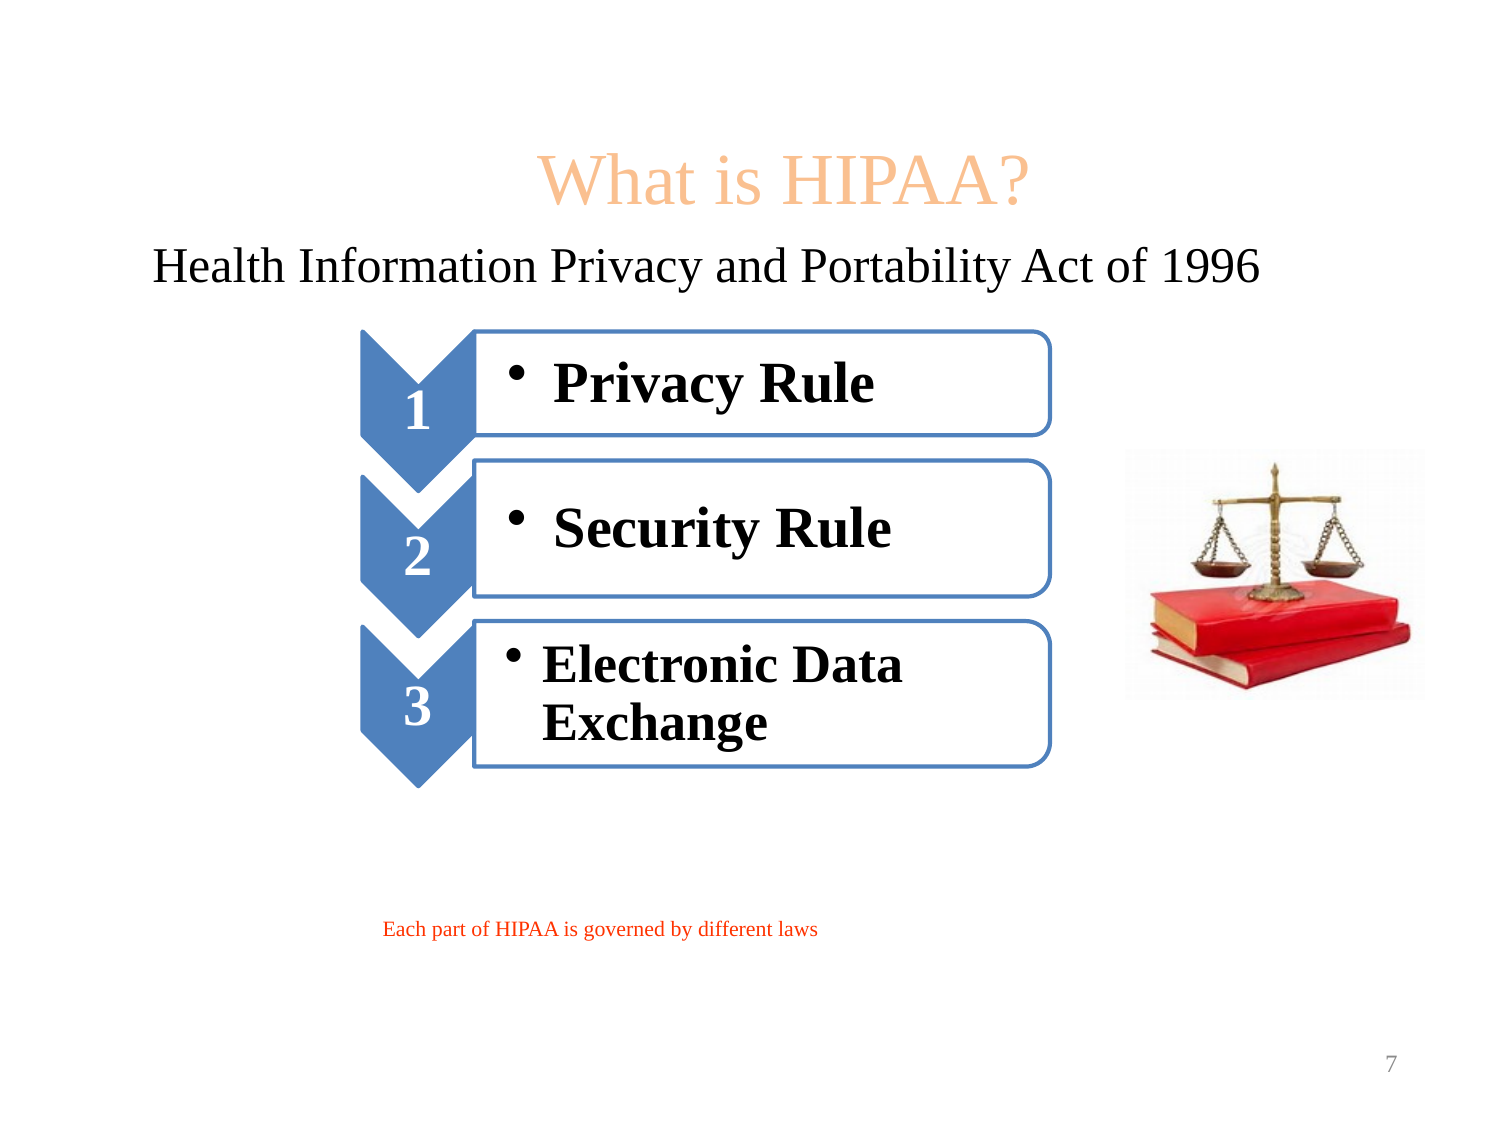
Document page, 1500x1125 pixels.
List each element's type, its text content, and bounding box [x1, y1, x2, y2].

slide_number 7 [1100, 1025, 1413, 1100]
text_box Health Information Privacy and Portability Act of 1996 [137, 224, 1300, 325]
title What is HIPAA? [324, 115, 1113, 224]
list Each part of HIPAA is governed by different laws [350, 912, 888, 950]
picture [1124, 449, 1426, 701]
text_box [362, 329, 1051, 789]
